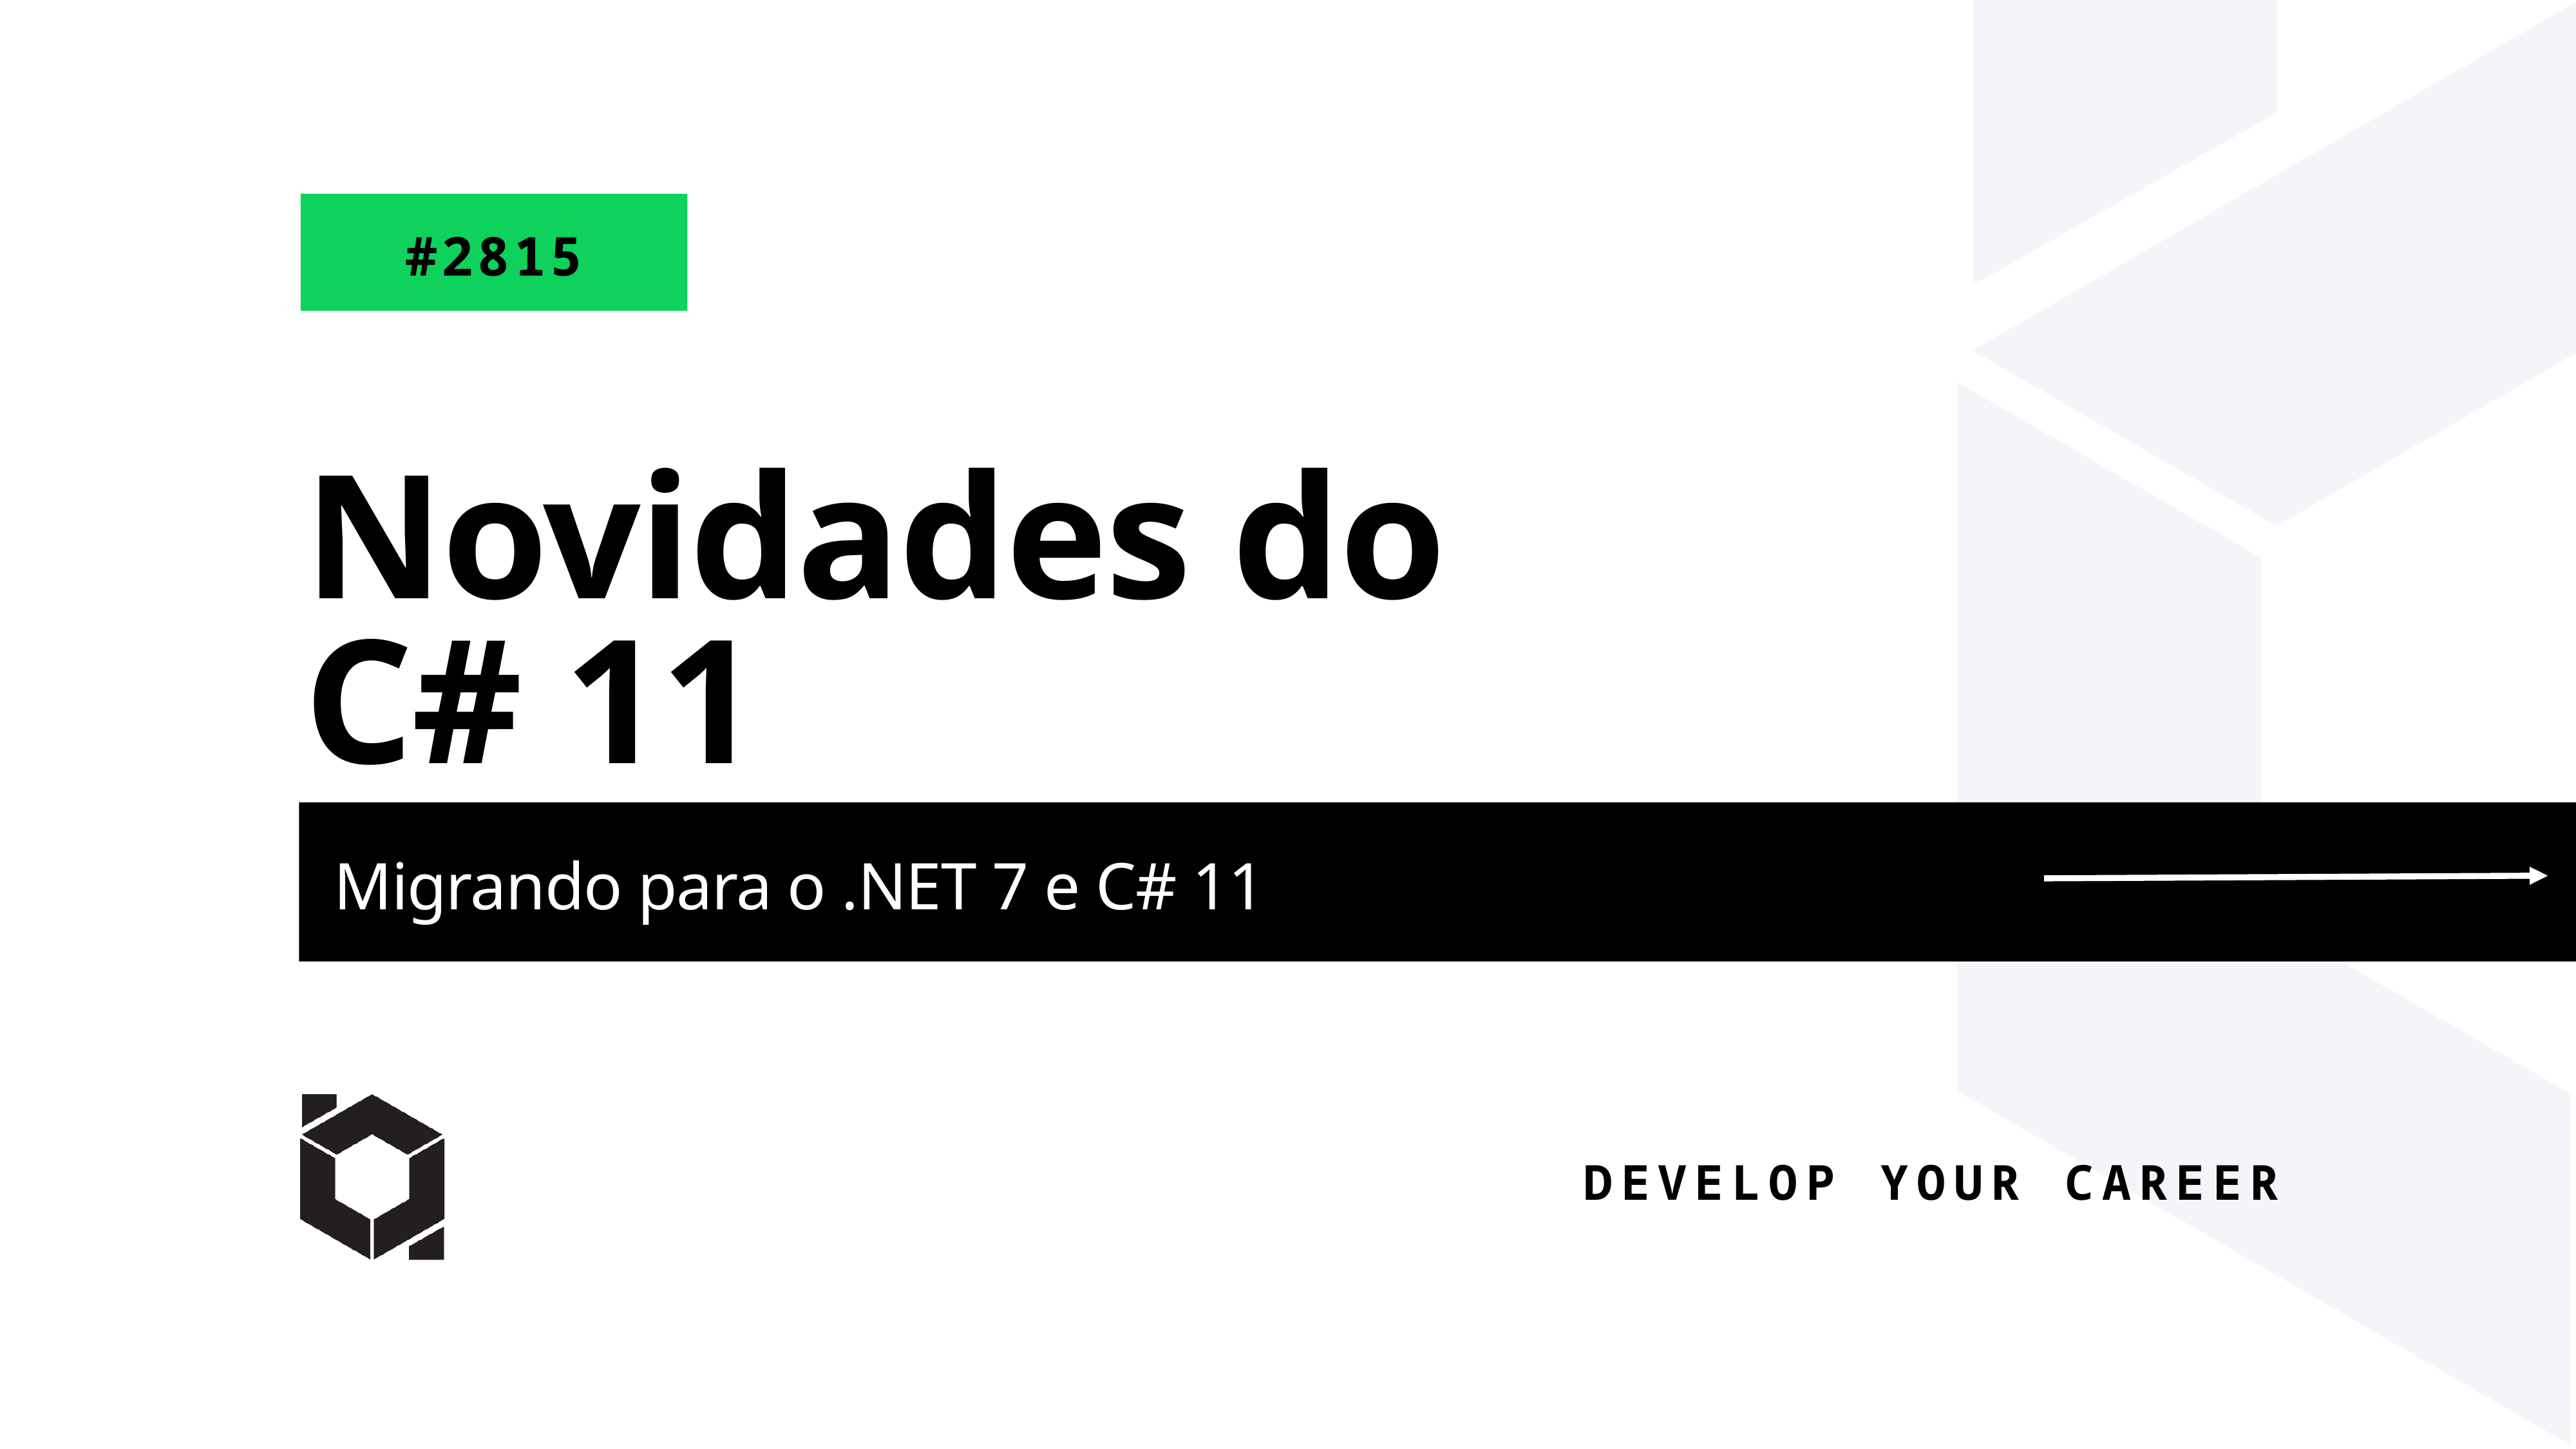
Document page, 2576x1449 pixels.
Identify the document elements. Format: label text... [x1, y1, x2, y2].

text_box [267, 193, 721, 311]
subtitle Migrando para o .NET 7 e C# 11 [328, 839, 2248, 949]
text_box DEVELOP YOUR CAREER [1567, 1146, 2297, 1215]
text_box [299, 802, 2576, 961]
picture [0, 0, 2576, 1449]
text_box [2043, 875, 2548, 879]
title Novidades do C# 11 [298, 421, 1747, 802]
